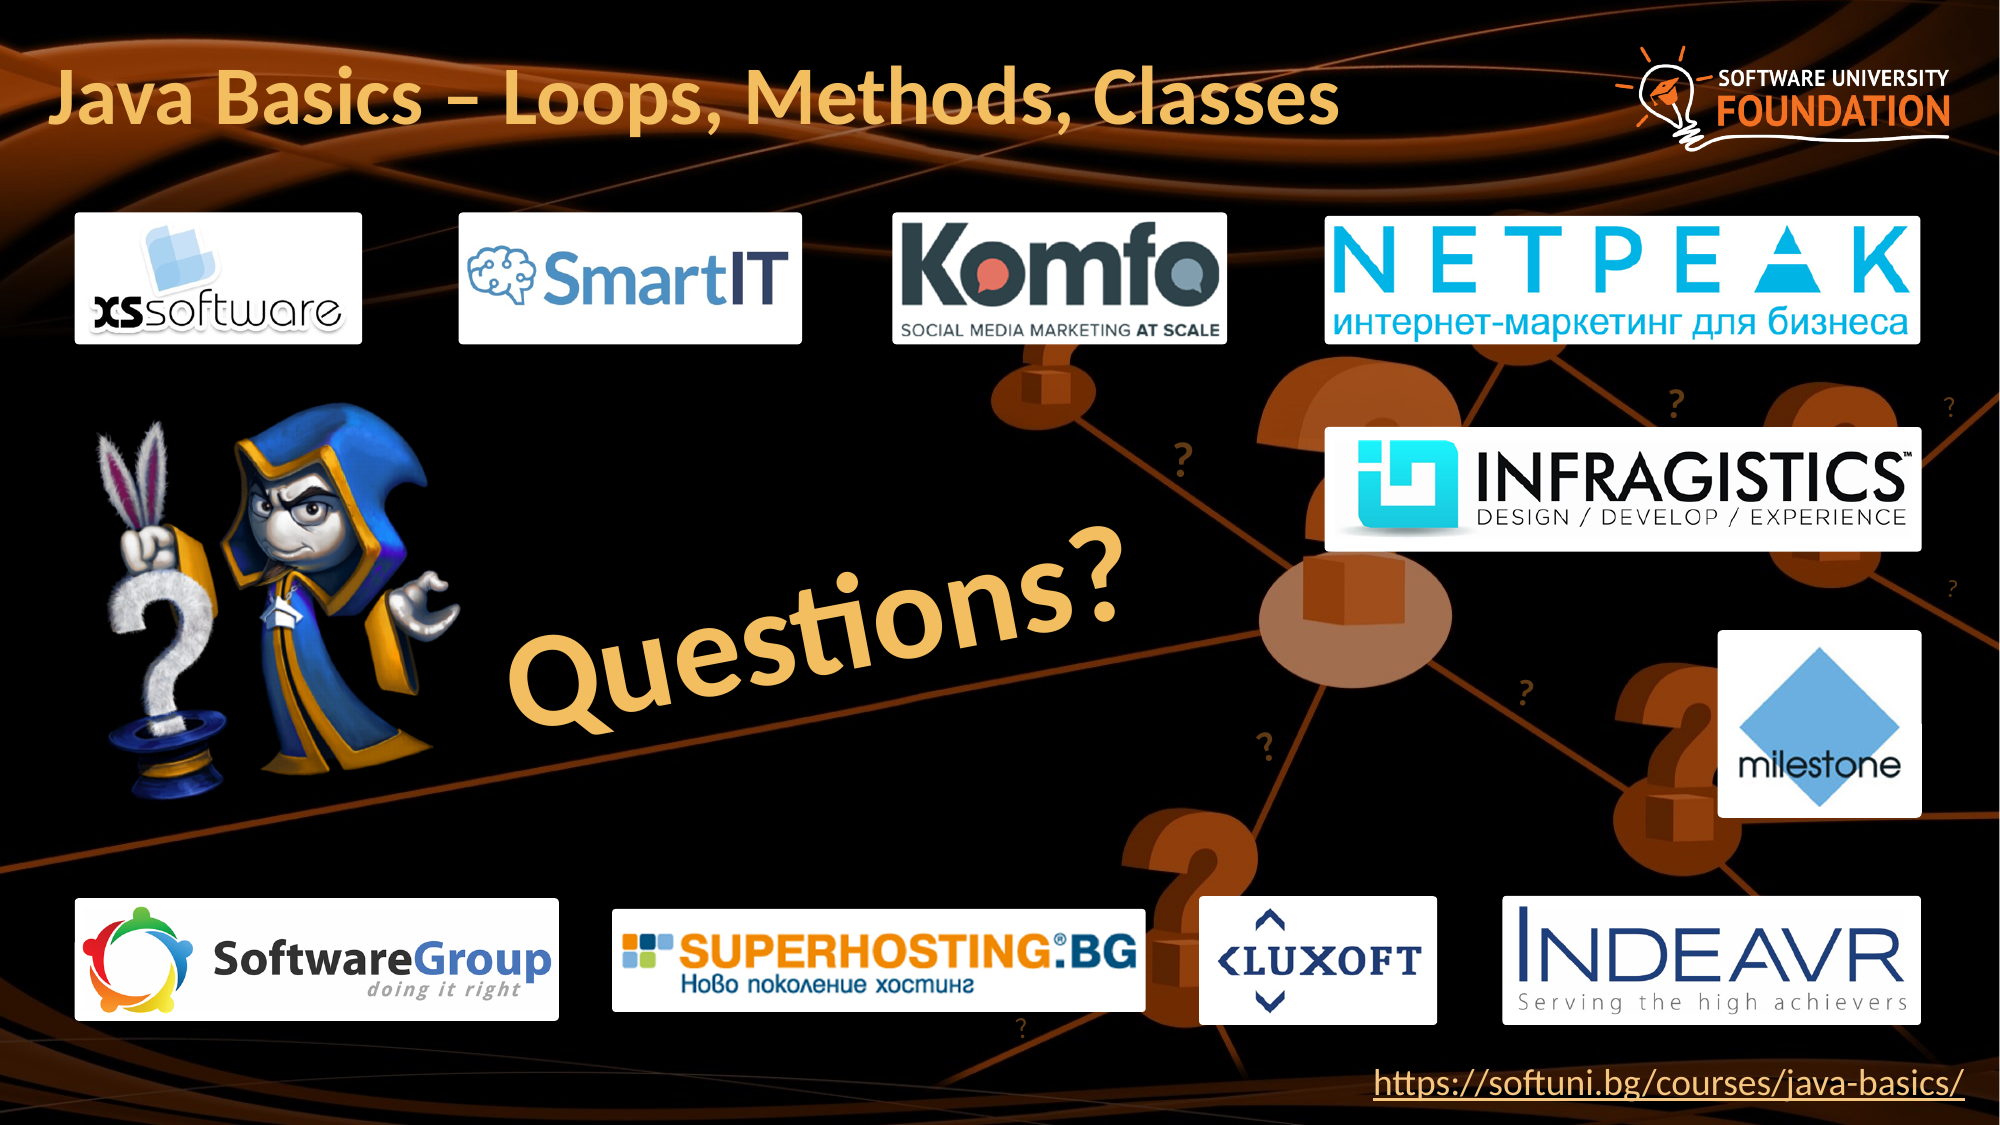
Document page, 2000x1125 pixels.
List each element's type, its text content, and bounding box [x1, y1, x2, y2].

picture [0, 0, 2000, 1125]
list https://softuni.bg/courses/java-basics/ [250, 1050, 1971, 1110]
title Java Basics – Loops, Methods, Classes [30, 6, 1602, 189]
